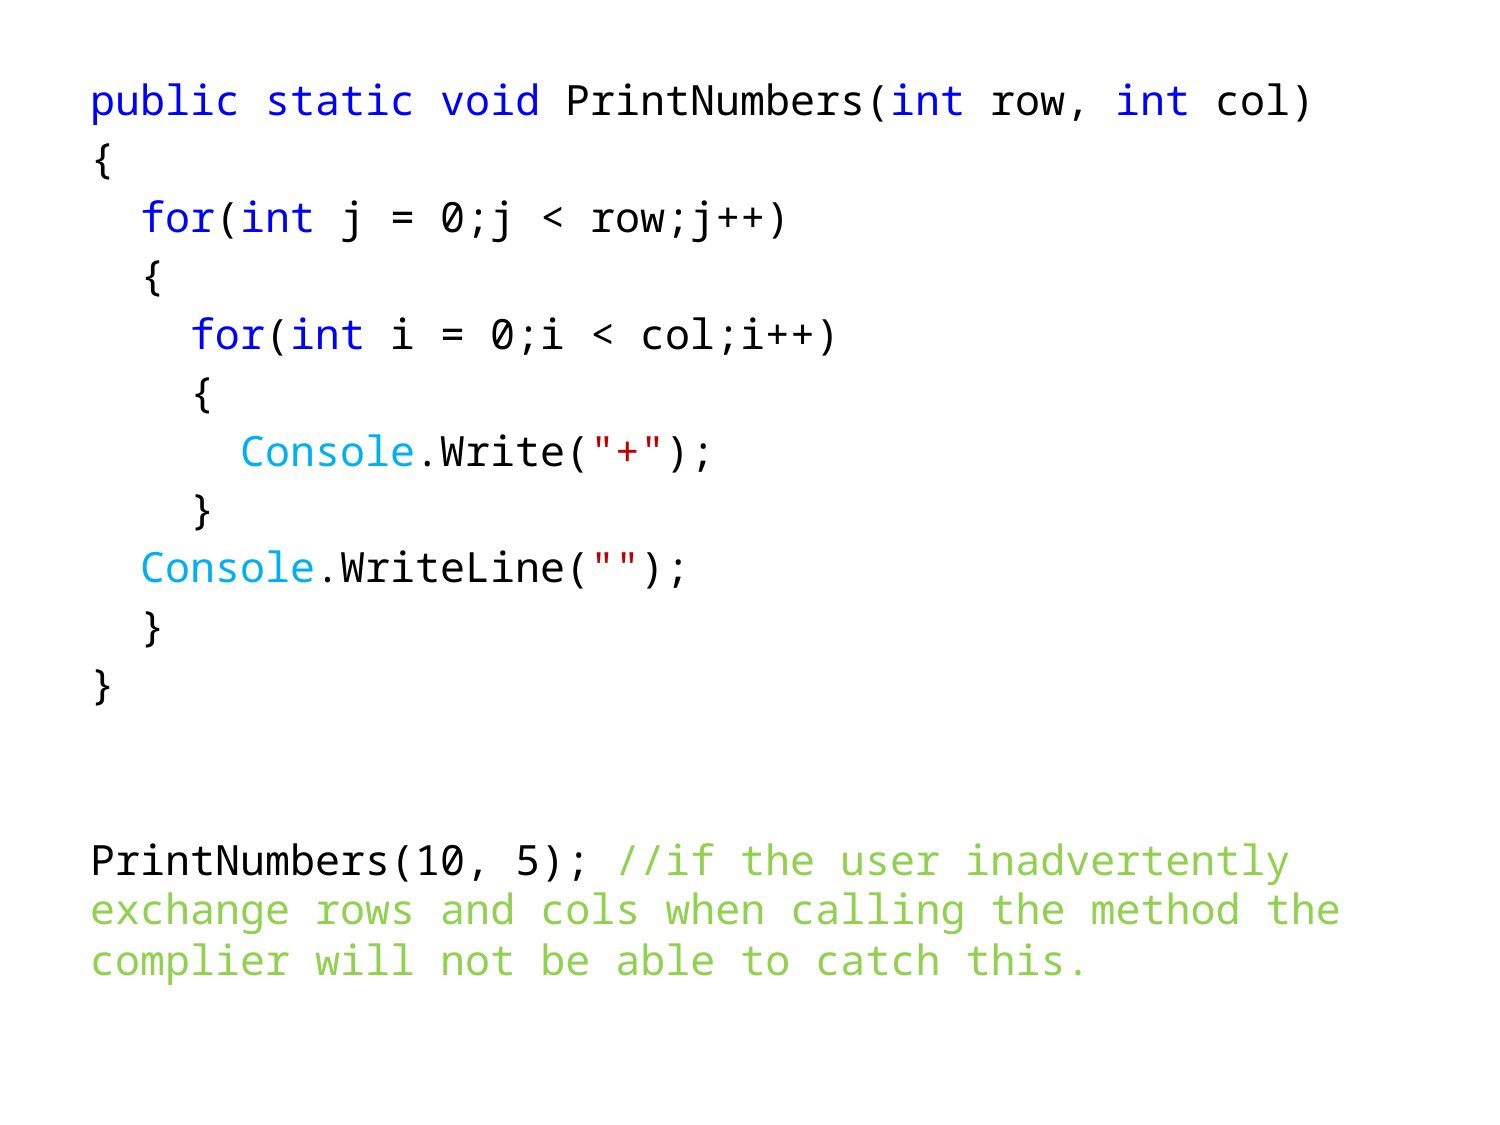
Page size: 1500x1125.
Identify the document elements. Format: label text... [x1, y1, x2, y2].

list public static void PrintNumbers(int row, int col) { for(int j = 0;j < row;j++) { for(int i = 0;i < col;i++) { Console.Write("+"); } Console.WriteLine(""); } } PrintNumbers(10, 5); //if the user inadvertently exchange rows and cols when calling the method the complier will not be able to catch this. [75, 66, 1425, 1005]
